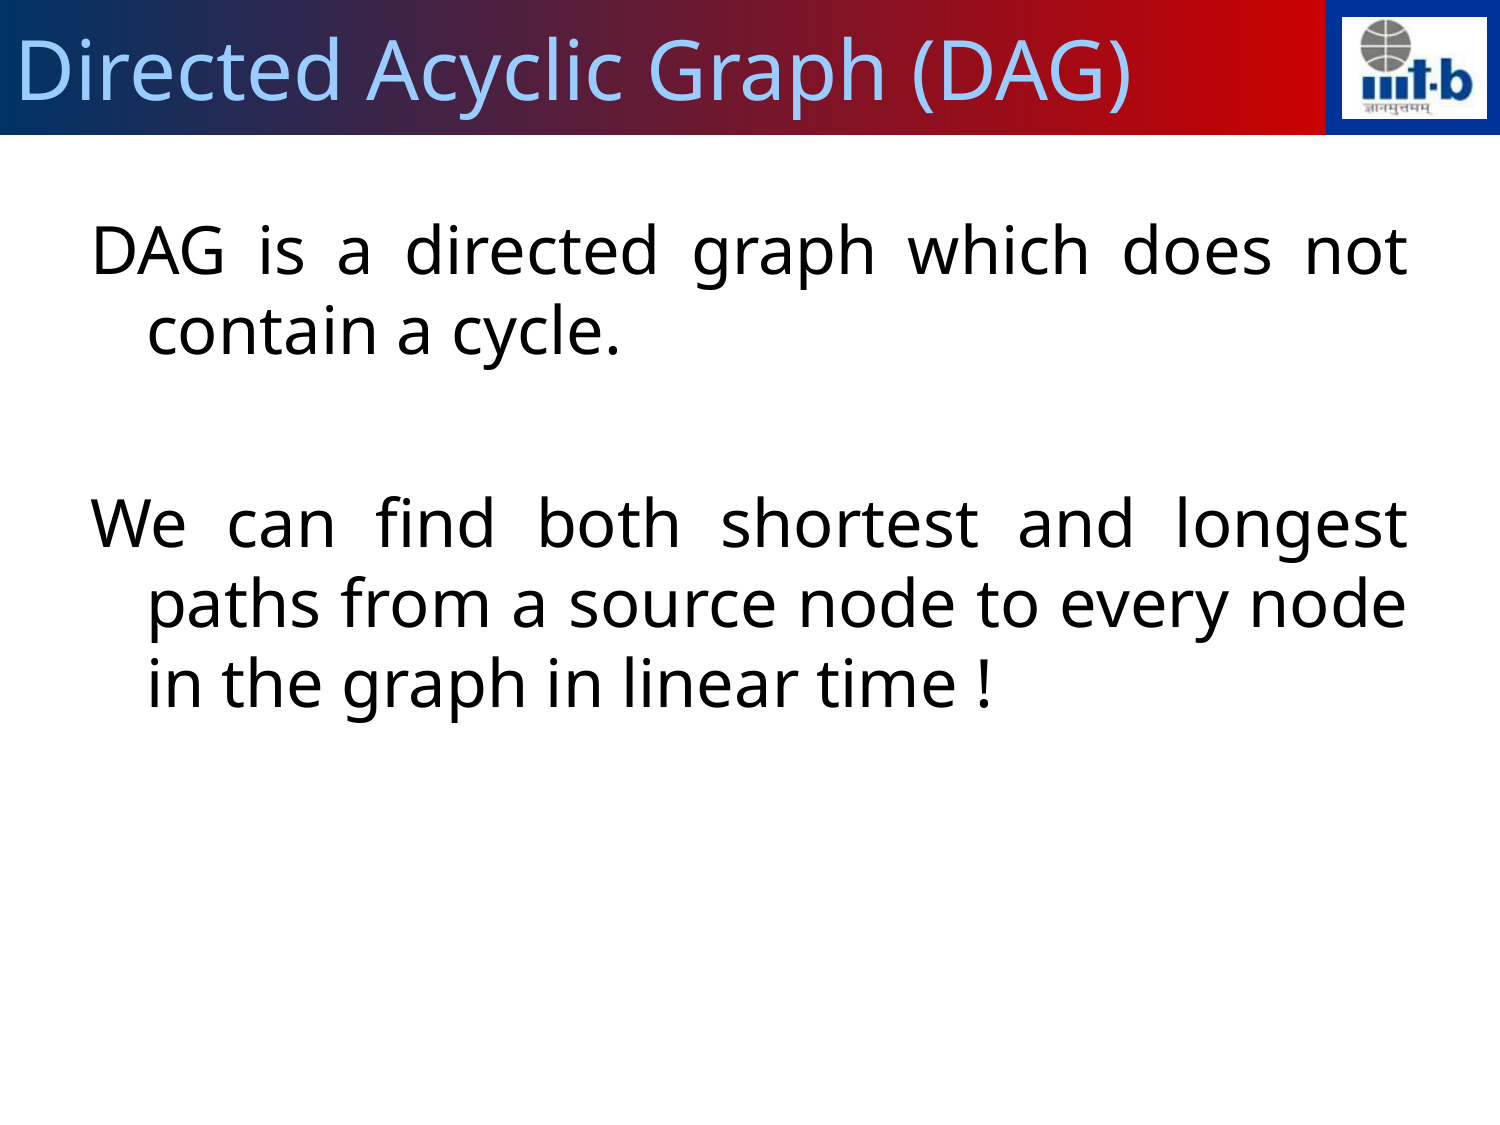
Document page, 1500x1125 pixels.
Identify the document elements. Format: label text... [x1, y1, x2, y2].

picture [1342, 17, 1487, 119]
title Directed Acyclic Graph (DAG) [0, 0, 1326, 136]
list DAG is a directed graph which does not contain a cycle. We can find both shortest and longest paths from a source node to every node in the graph in linear time ! [74, 199, 1426, 1006]
